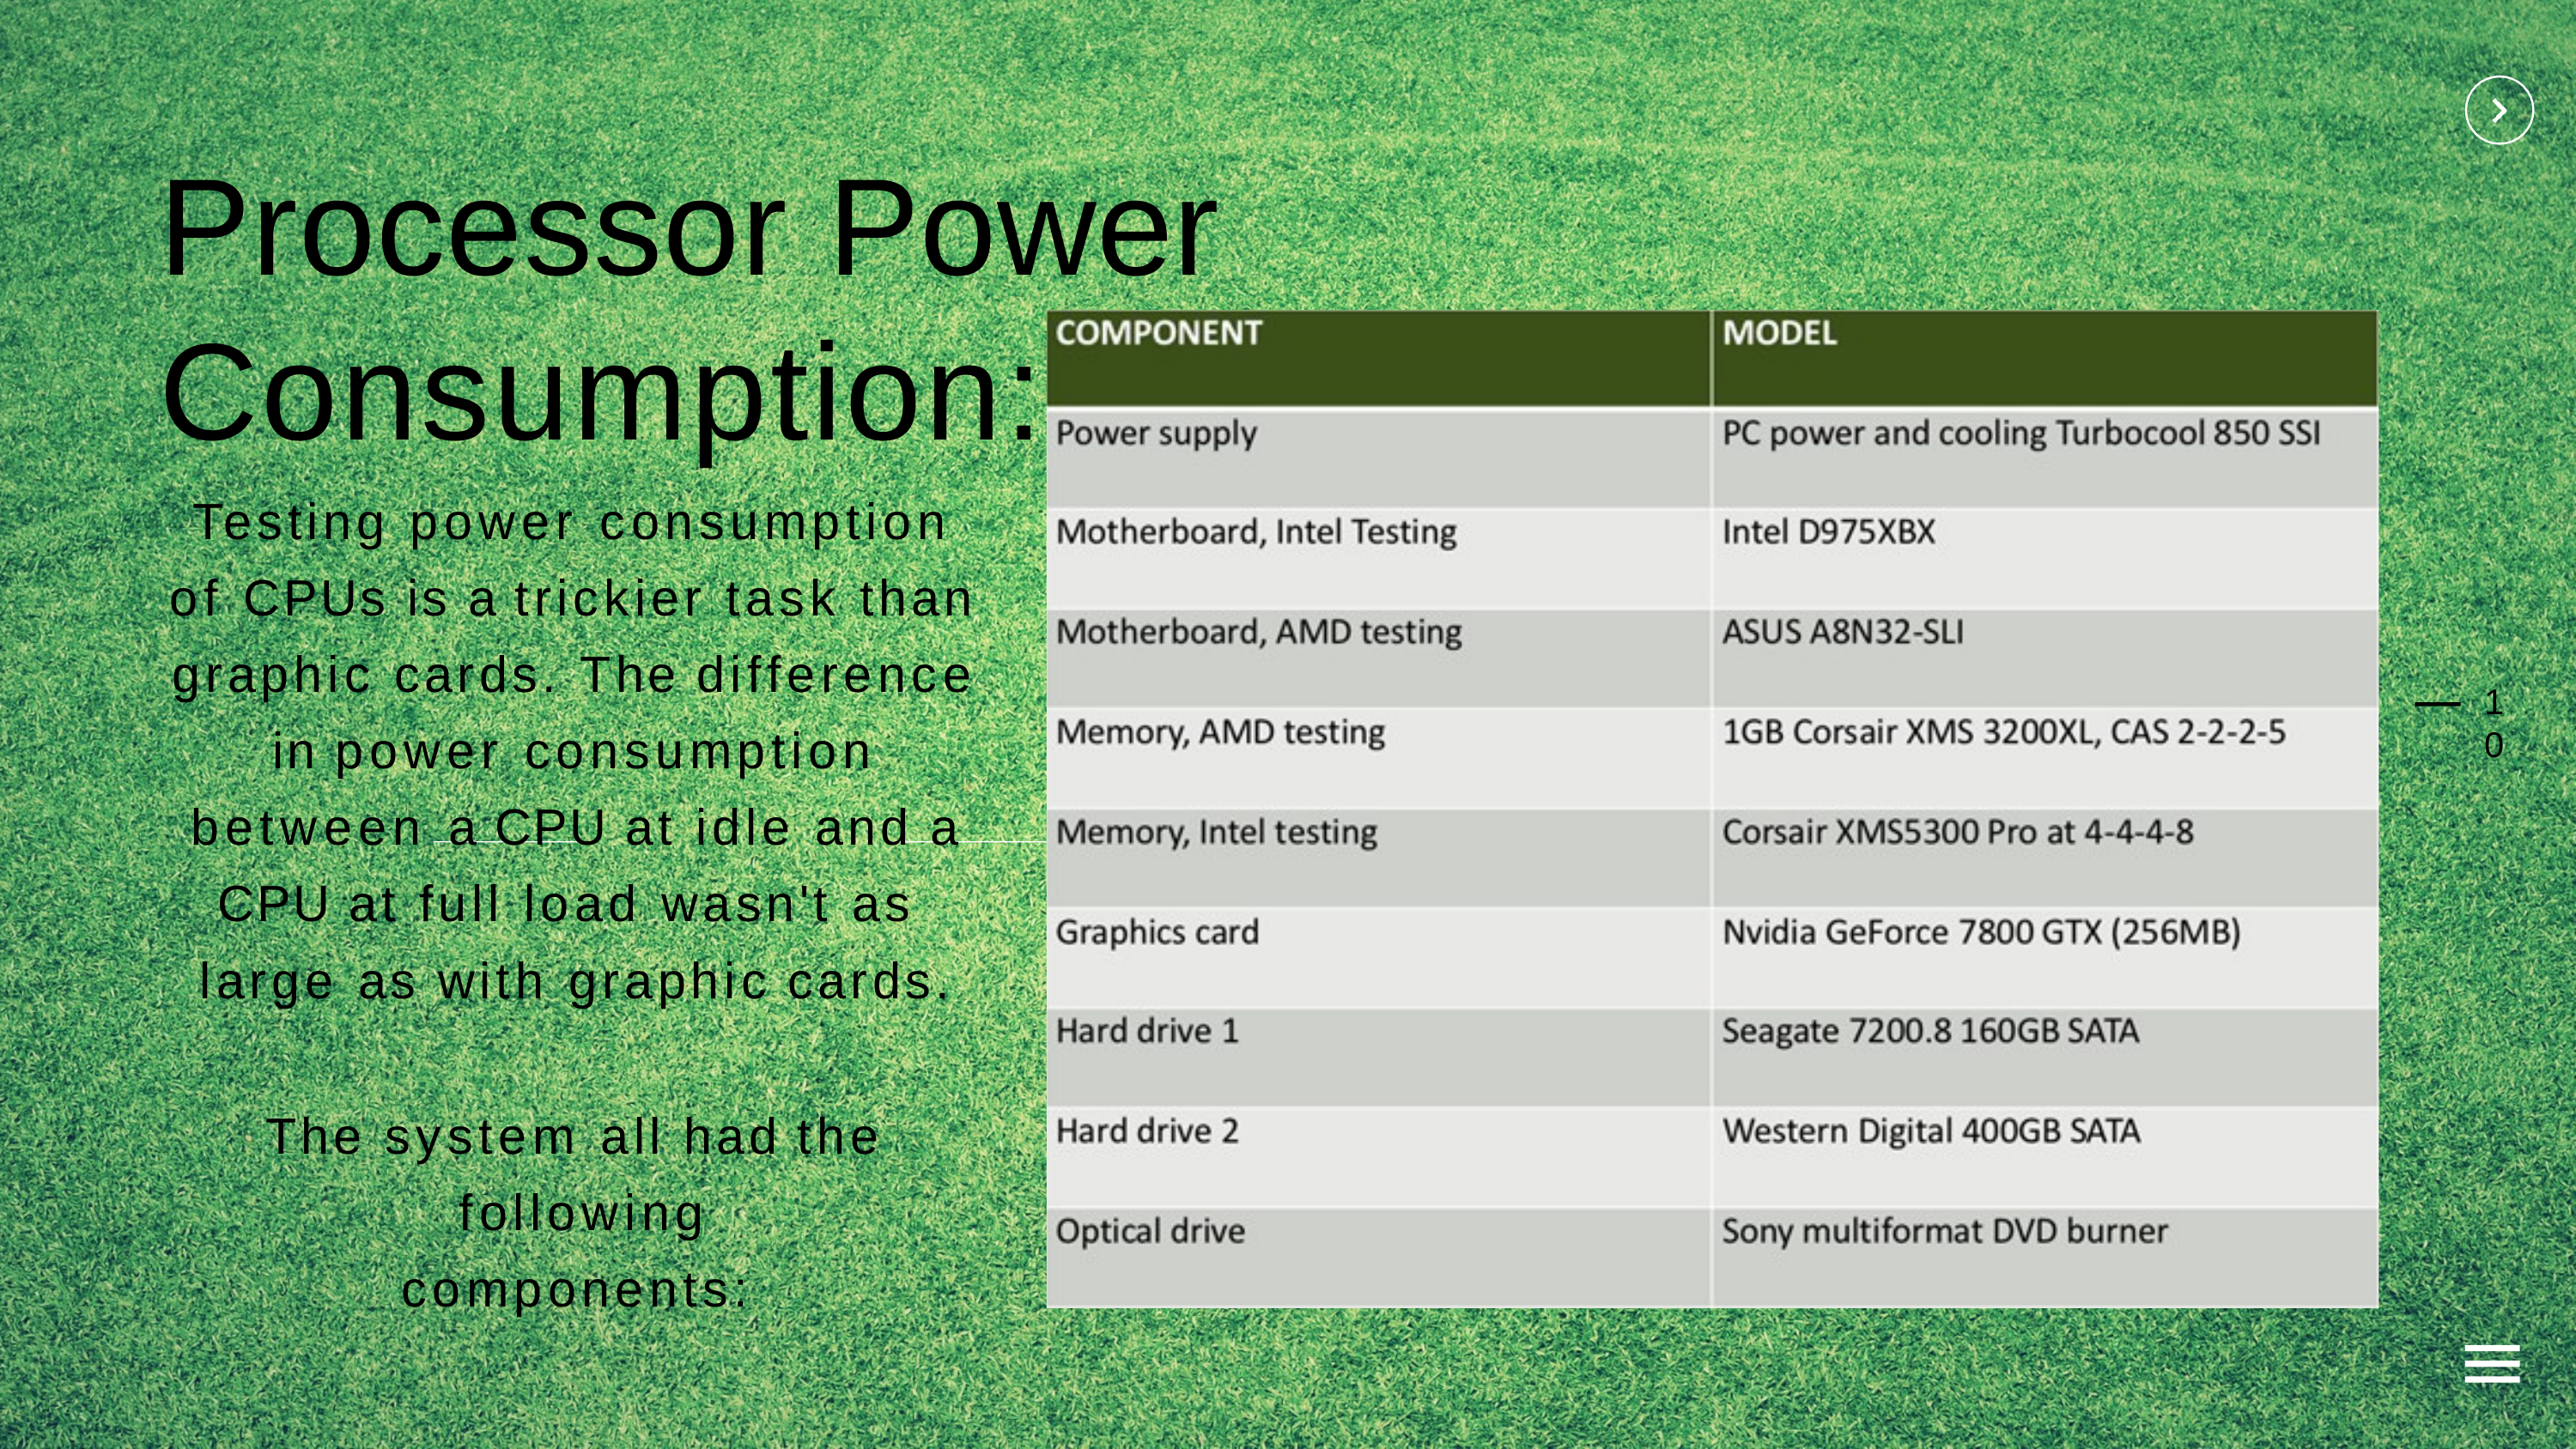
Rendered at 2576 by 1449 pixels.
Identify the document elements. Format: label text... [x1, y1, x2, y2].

text_box Testing power consumption of CPUs is a trickier task than [167, 471, 981, 627]
text_box graphic cards. The difference in power consumption between a CPU at idle and a [168, 624, 981, 856]
title Processor Power Consumption: [157, 136, 2143, 469]
text_box [1046, 310, 2379, 1308]
text_box [2415, 702, 2461, 706]
text_box [2464, 1344, 2520, 1352]
text_box [2464, 1361, 2520, 1367]
text_box 10 [2482, 676, 2523, 765]
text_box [2464, 75, 2535, 145]
text_box CPU at full load wasn't as large as with graphic cards. The system all had the following components: [194, 853, 955, 1318]
text_box [2464, 1376, 2520, 1383]
picture [0, 0, 2576, 1449]
